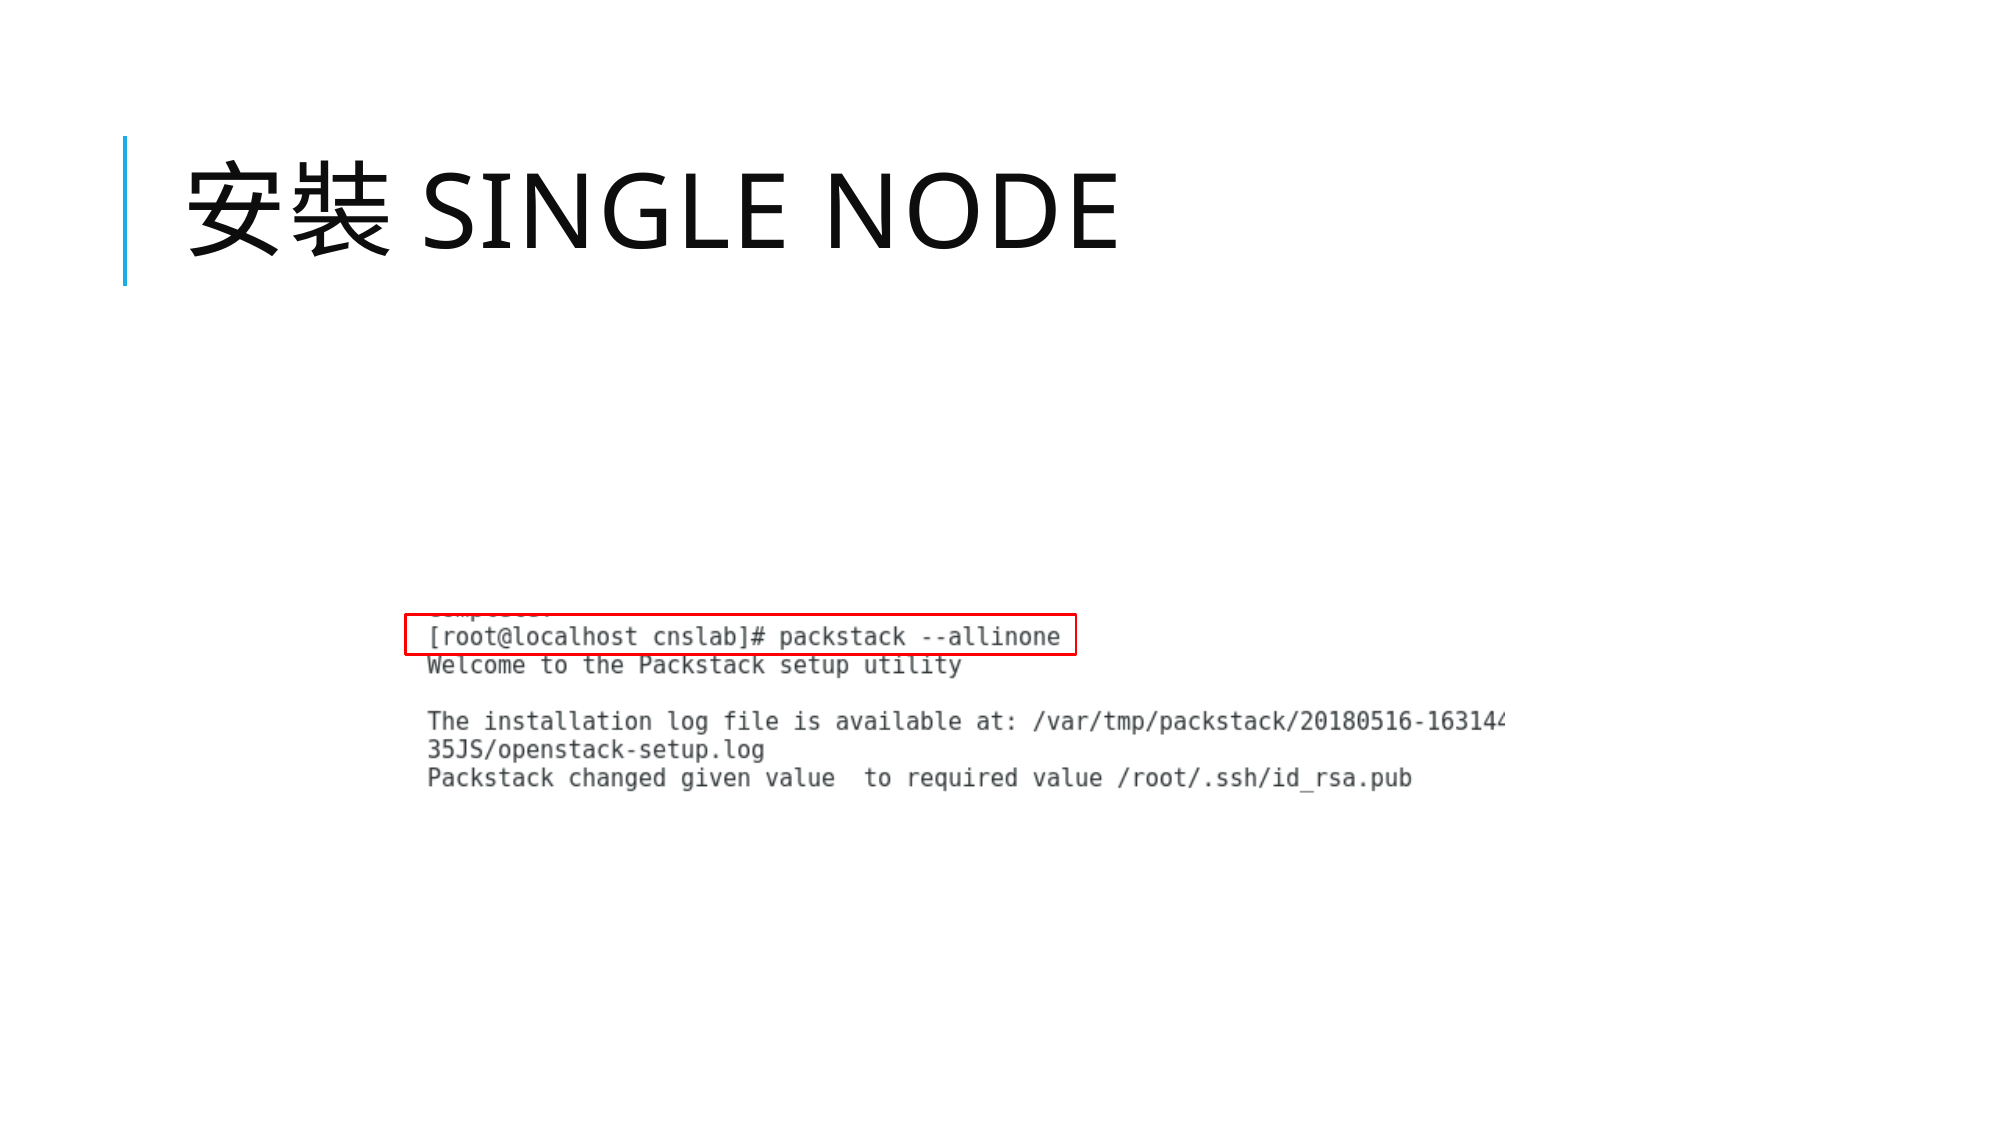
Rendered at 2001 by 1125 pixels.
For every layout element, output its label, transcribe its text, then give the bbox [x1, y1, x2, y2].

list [425, 614, 1505, 796]
text_box [404, 613, 422, 656]
title 安裝single node [168, 96, 1763, 342]
